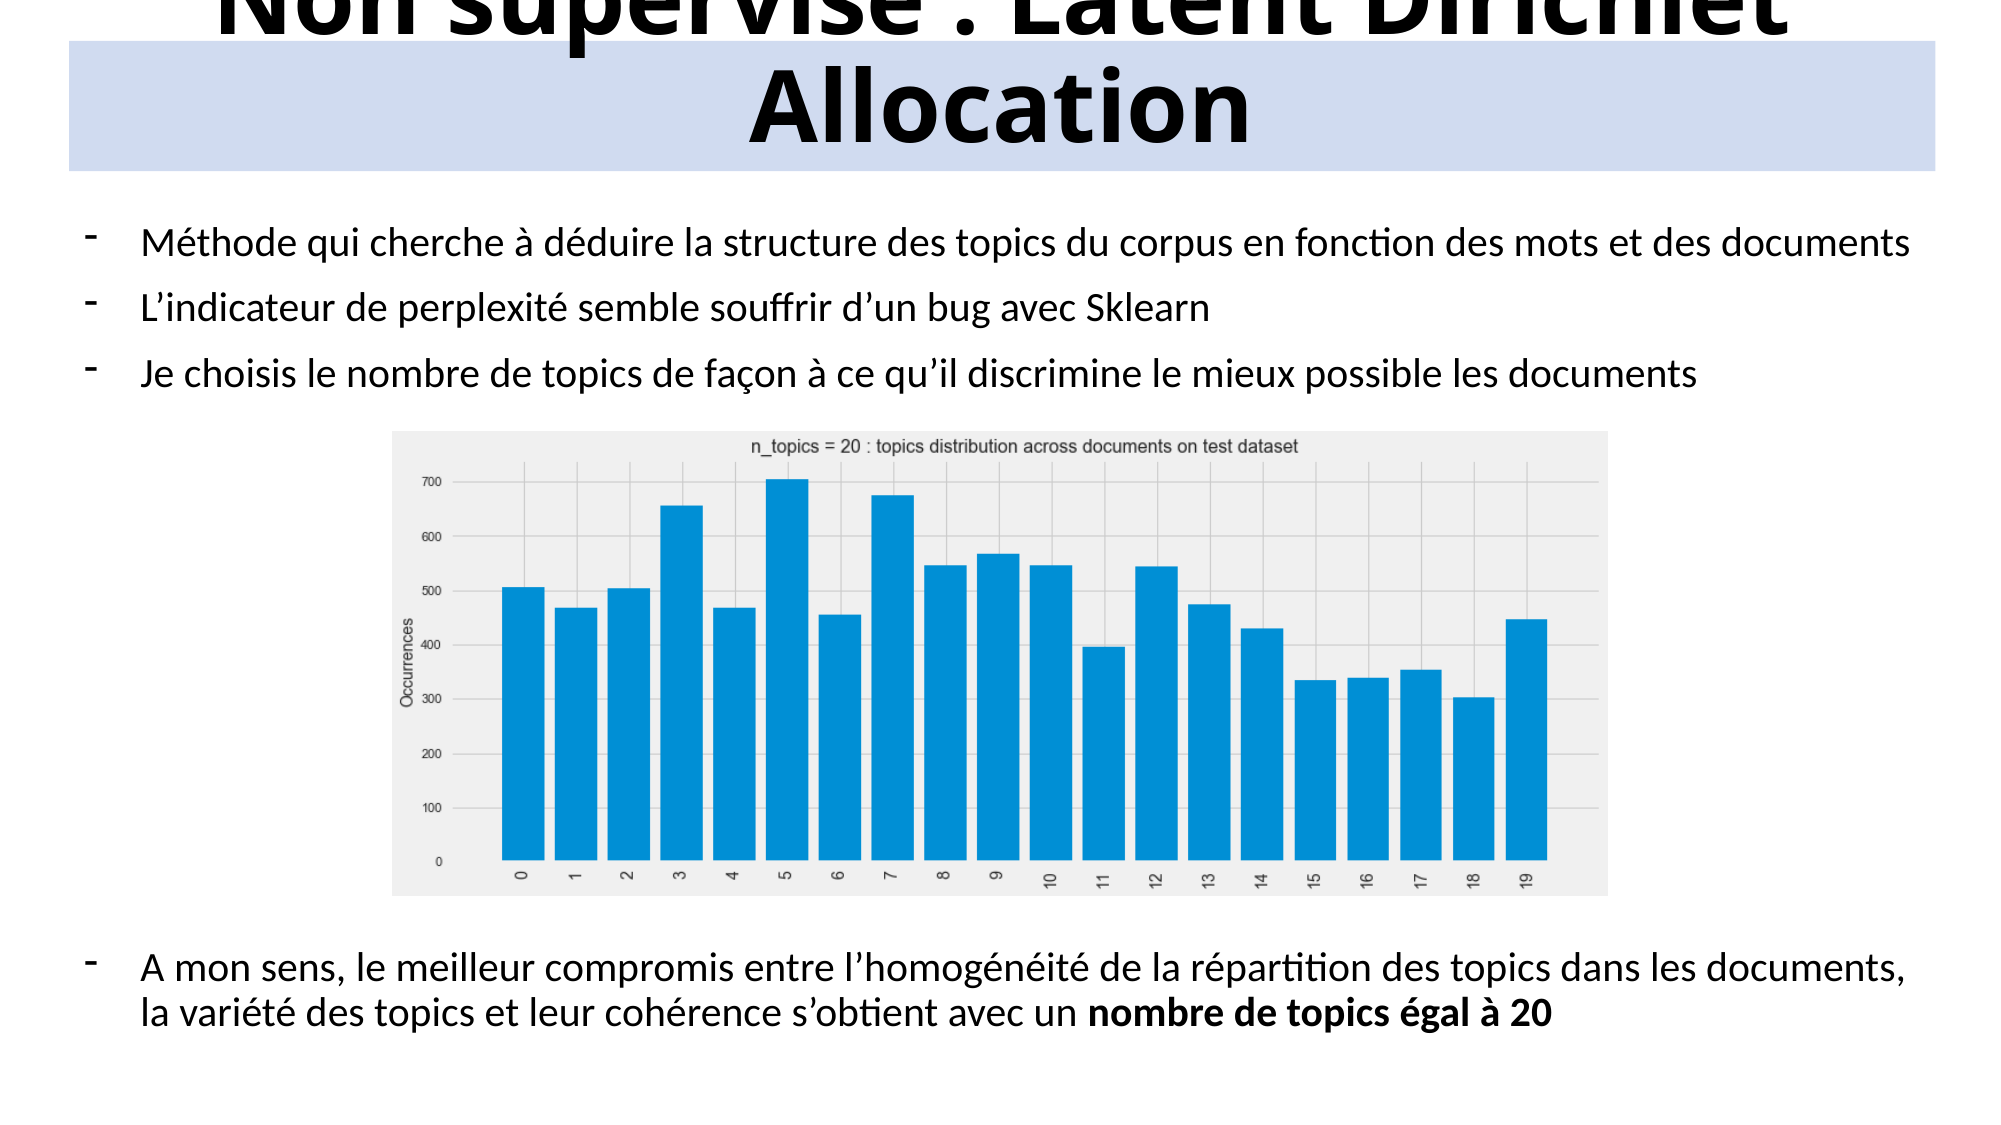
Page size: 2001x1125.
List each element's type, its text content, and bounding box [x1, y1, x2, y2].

title Non supervisé : Latent Dirichlet Allocation [69, 40, 1936, 172]
subtitle Méthode qui cherche à déduire la structure des topics du corpus en fonction des mots et des documents L’indicateur de perplexité semble souffrir d’un bug avec Sklearn Je choisis le nombre de topics de façon à ce qu’il discrimine le mieux possible les documents A mon sens, le meilleur compromis entre l’homogénéité de la répartition des topics dans les documents, la variété des topics et leur cohérence s’obtient avec un nombre de topics égal à 20 [69, 212, 1936, 1073]
picture [392, 431, 1608, 896]
